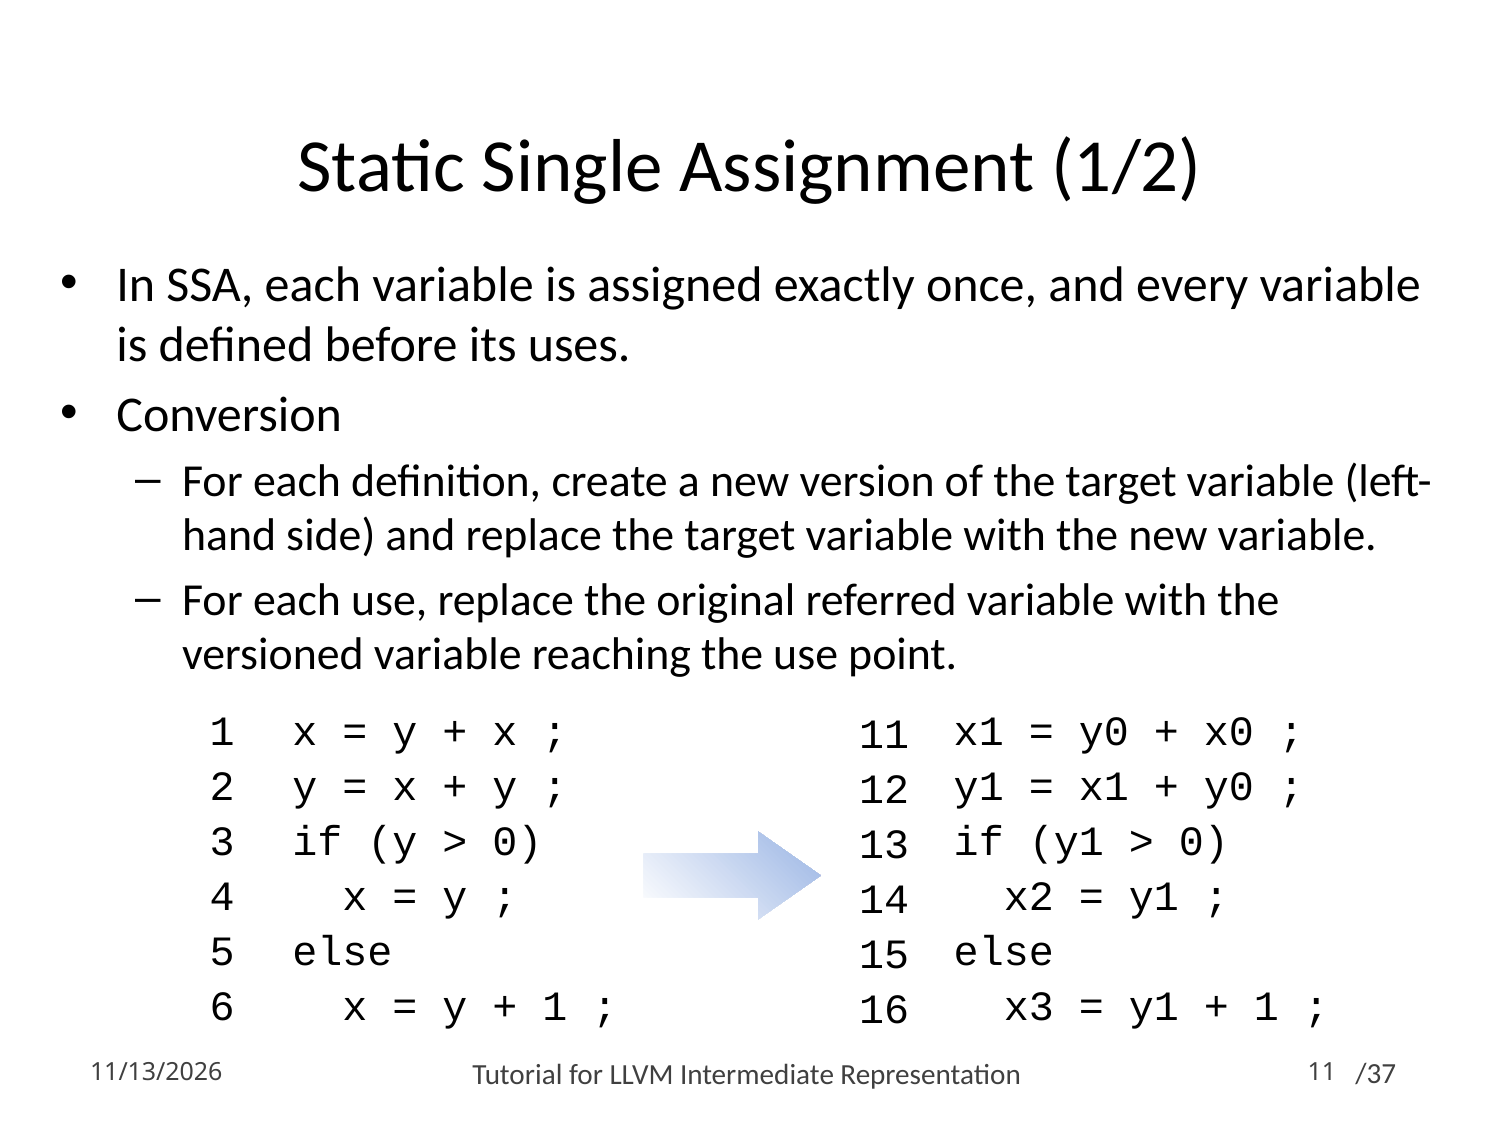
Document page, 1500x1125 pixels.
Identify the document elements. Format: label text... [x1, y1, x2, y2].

text_box 11 12 13 14 15 16 [844, 707, 928, 1040]
slide_number 11 [1281, 1042, 1352, 1103]
text_box x1 = y0 + x0 ; y1 = x1 + y0 ; if (y1 > 0) x2 = y1 ; else x3 = y1 + 1 ; [938, 704, 1365, 1037]
title Static Single Assignment (1/2) [75, 67, 1425, 243]
text_box [641, 829, 823, 922]
text_box x = y + x ; y = x + y ; if (y > 0) x = y ; else x = y + 1 ; [278, 704, 703, 1037]
footer Tutorial for LLVM Intermediate Representation [240, 1042, 1260, 1103]
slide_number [75, 1042, 240, 1103]
text_box 1 2 3 4 5 6 [194, 704, 278, 1037]
list In SSA, each variable is assigned exactly once, and every variable is defined before its uses. Conversion For each definition, create a new version of the target variable (left-hand side) and replace the target variable with the new variable. For each use, replace the original referred variable with the versioned variable reaching the use point. [45, 243, 1459, 698]
